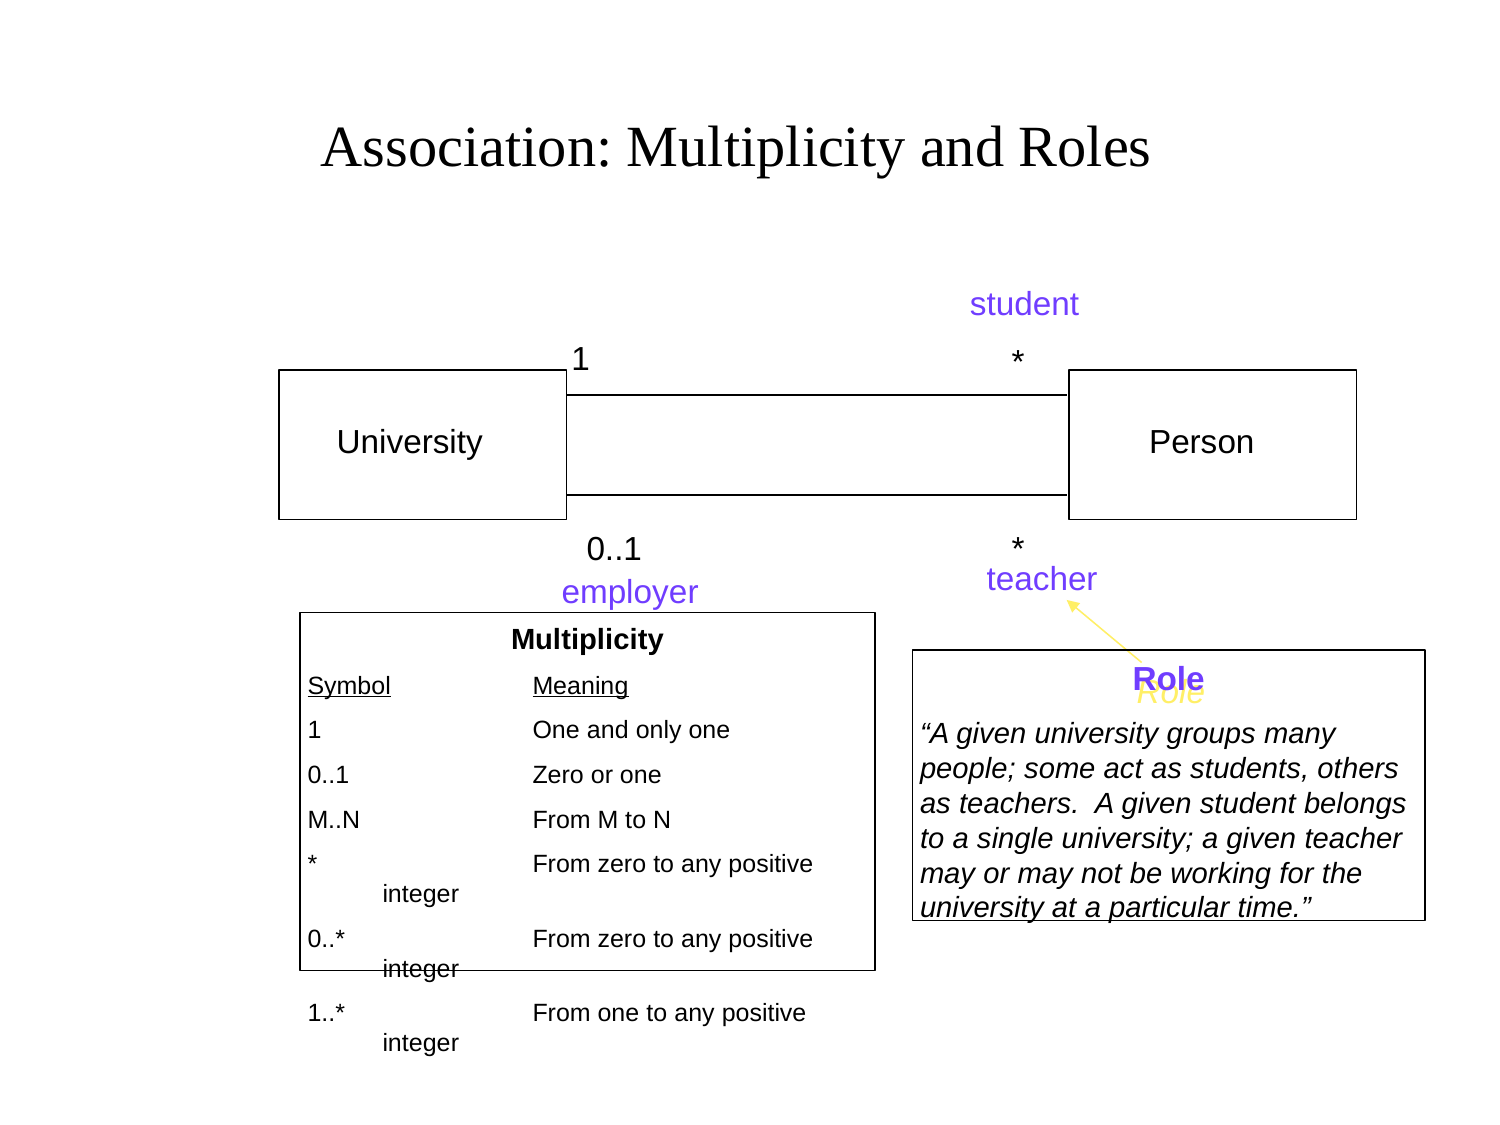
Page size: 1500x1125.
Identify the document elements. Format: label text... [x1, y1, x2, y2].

text_box teacher [979, 549, 1108, 602]
text_box Person [1141, 412, 1265, 464]
text_box Multiplicity Symbol Meaning 1 One and only one 0..1 Zero or one M..N From M to N * From zero to any positive integer 0..* From zero to any positive integer 1..* From one to any positive integer [300, 612, 875, 971]
title Association: Multiplicity and Roles [112, 24, 1240, 188]
text_box * [1004, 332, 1035, 384]
text_box [1069, 369, 1357, 520]
text_box employer [554, 562, 709, 614]
text_box student [962, 275, 1089, 327]
text_box 0..1 [579, 519, 652, 562]
text_box University [329, 412, 493, 464]
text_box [1066, 599, 1142, 663]
text_box Role “A given university groups many people; some act as students, others as teachers. A given student belongs to a single university; a given teacher may or may not be working for the university at a particular time.” [912, 649, 1425, 921]
text_box 1 [564, 329, 600, 382]
text_box [279, 369, 567, 520]
text_box * [1004, 519, 1035, 549]
